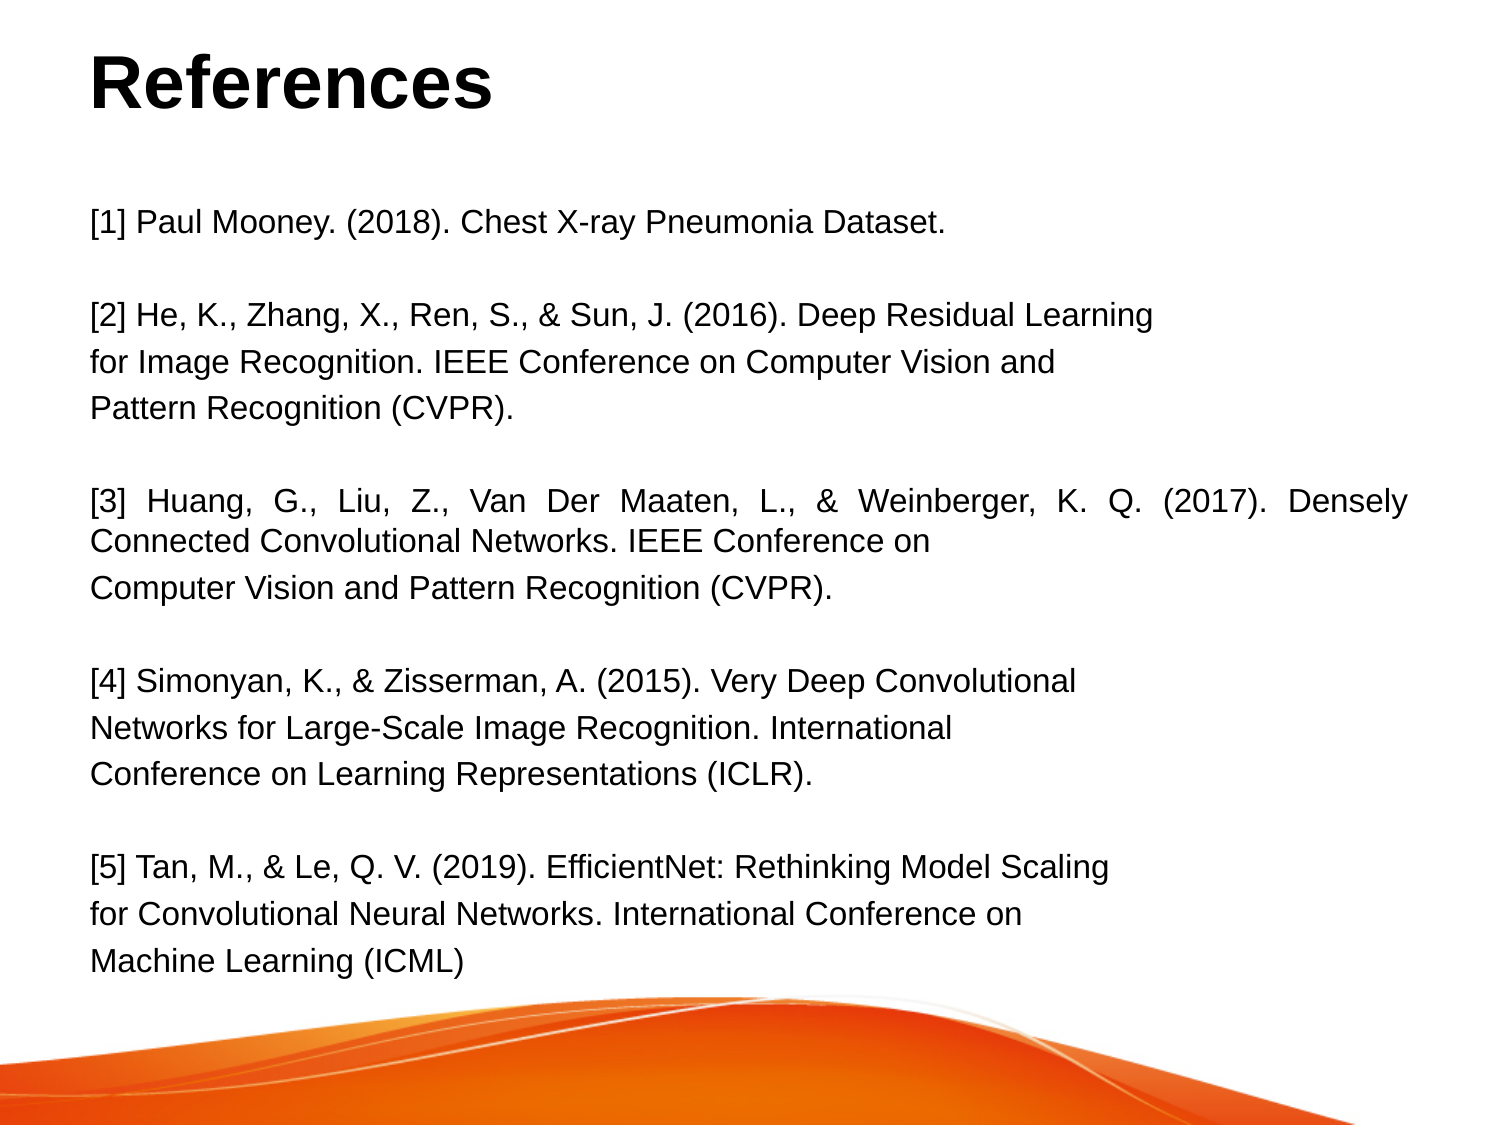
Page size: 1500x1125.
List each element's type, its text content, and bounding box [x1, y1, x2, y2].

title References [74, 30, 1426, 127]
picture [0, 0, 1500, 1125]
list [1] Paul Mooney. (2018). Chest X-ray Pneumonia Dataset. [2] He, K., Zhang, X., Ren, S., & Sun, J. (2016). Deep Residual Learning for Image Recognition. IEEE Conference on Computer Vision and Pattern Recognition (CVPR). [3] Huang, G., Liu, Z., Van Der Maaten, L., & Weinberger, K. Q. (2017). Densely Connected Convolutional Networks. IEEE Conference on Computer Vision and Pattern Recognition (CVPR). [4] Simonyan, K., & Zisserman, A. (2015). Very Deep Convolutional Networks for Large-Scale Image Recognition. International Conference on Learning Representations (ICLR). [5] Tan, M., & Le, Q. V. (2019). EfficientNet: Rethinking Model Scaling for Convolutional Neural Networks. International Conference on Machine Learning (ICML) [74, 192, 1426, 1103]
